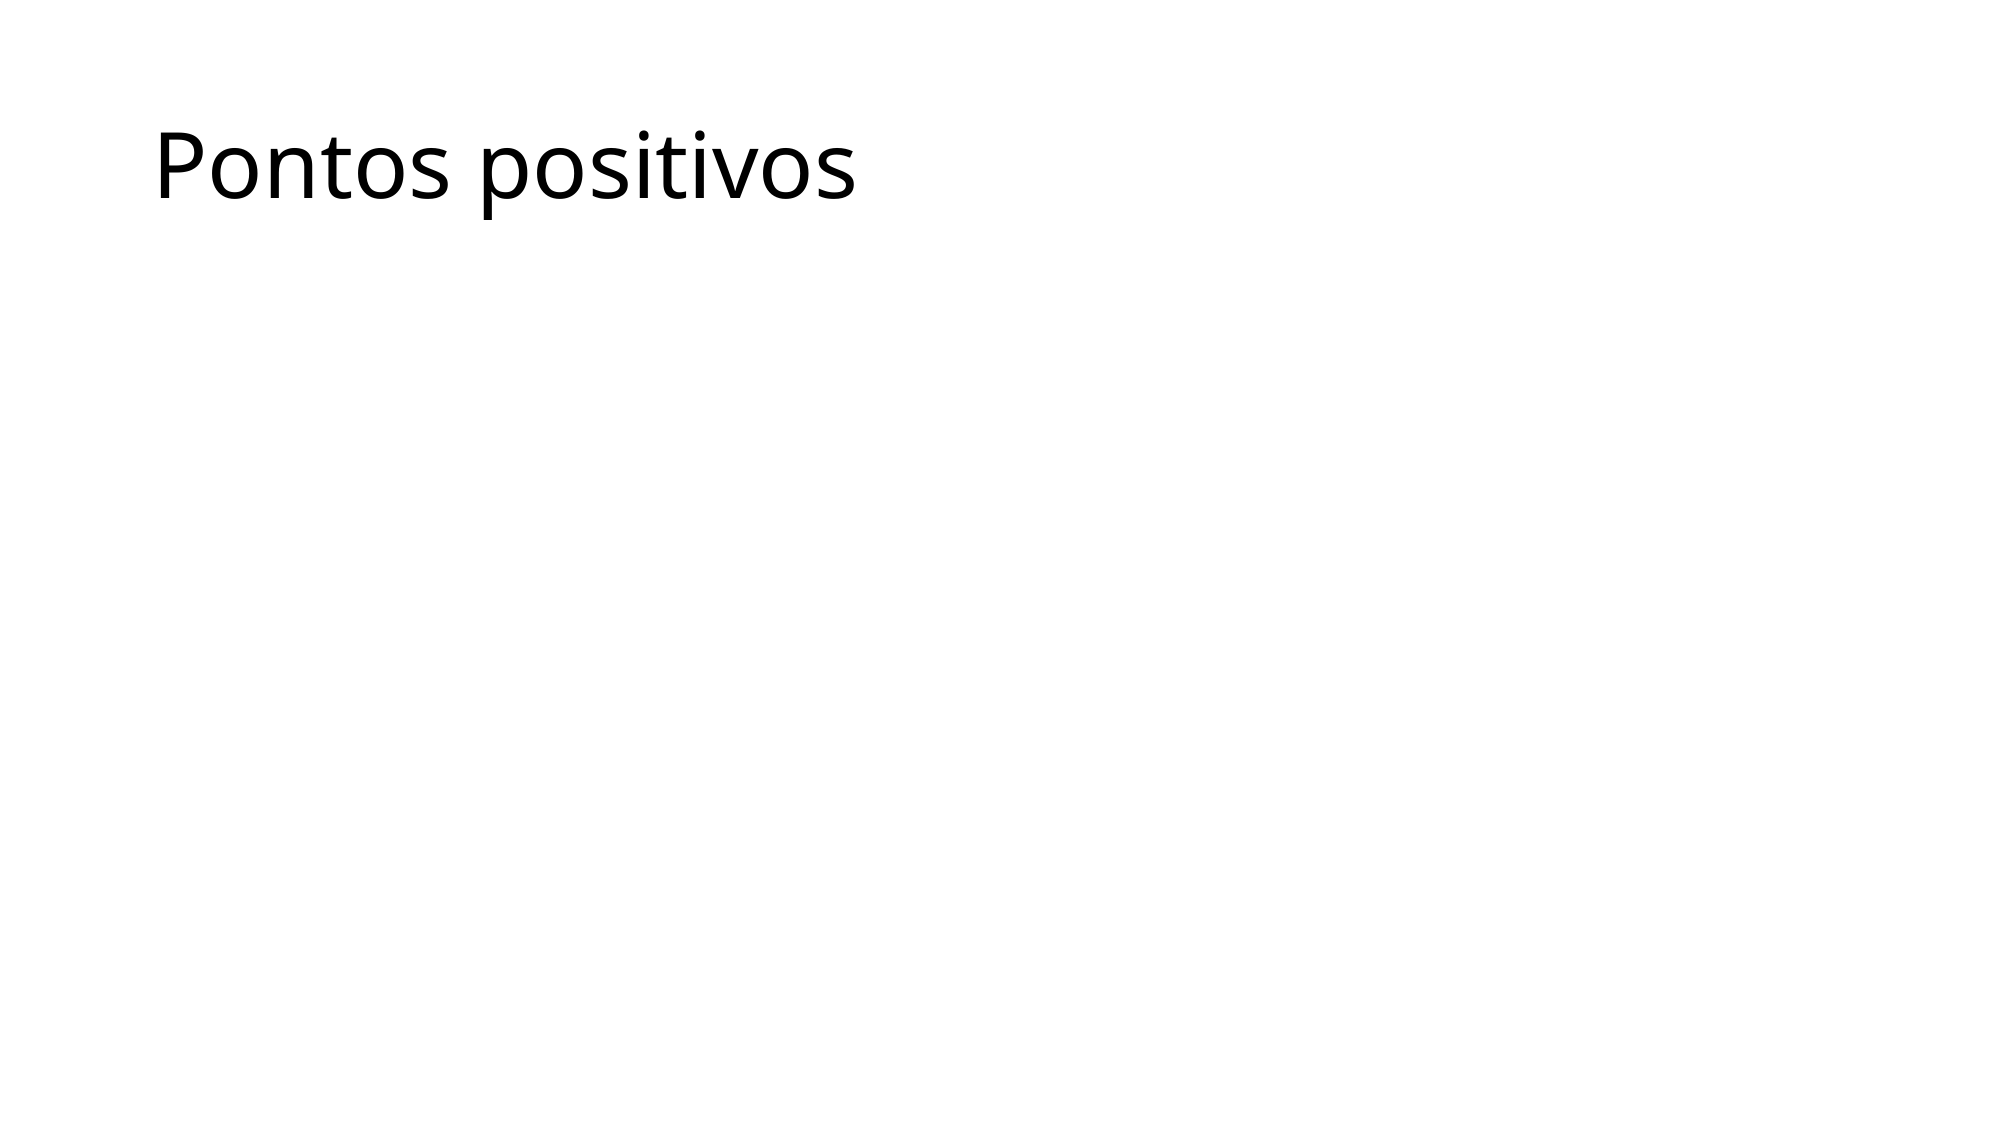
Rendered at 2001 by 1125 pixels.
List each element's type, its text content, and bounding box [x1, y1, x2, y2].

title Pontos positivos [137, 59, 1863, 278]
